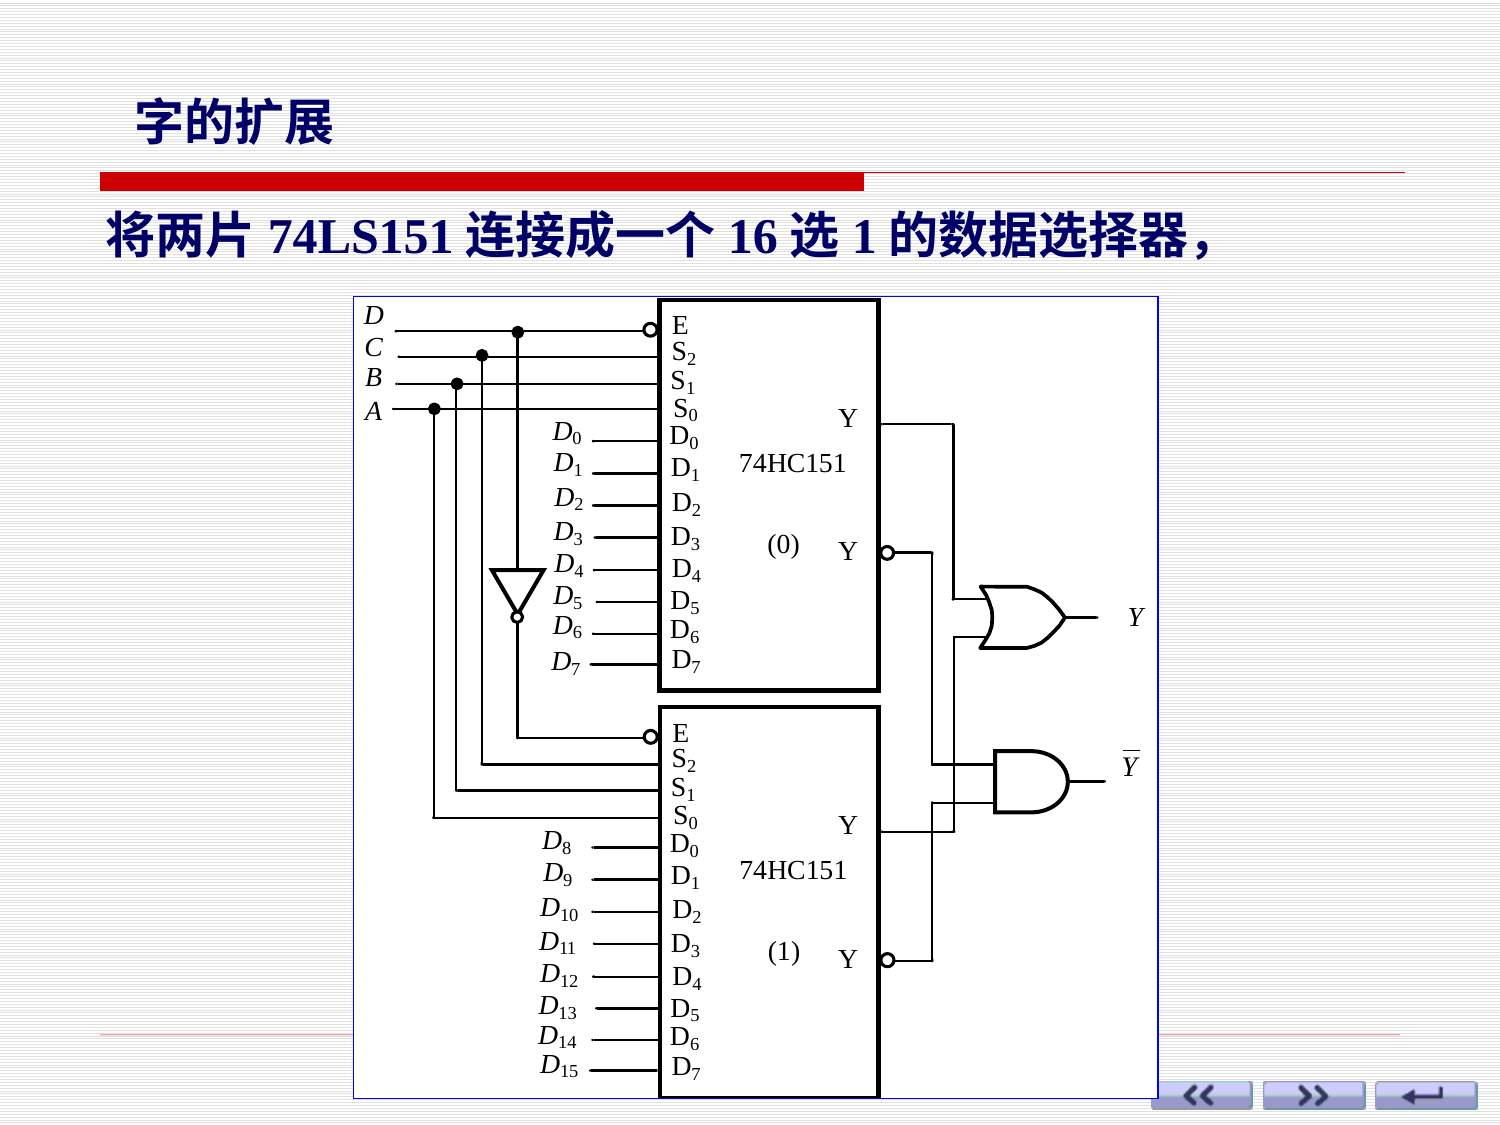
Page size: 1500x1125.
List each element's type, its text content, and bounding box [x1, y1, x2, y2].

picture [1263, 1081, 1366, 1110]
text_box 将两片74LS151连接成一个16选1的数据选择器， [91, 196, 1265, 272]
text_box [353, 296, 1158, 1099]
picture [1151, 1081, 1253, 1110]
text_box 字的扩展 [120, 82, 361, 158]
picture [1375, 1081, 1478, 1110]
